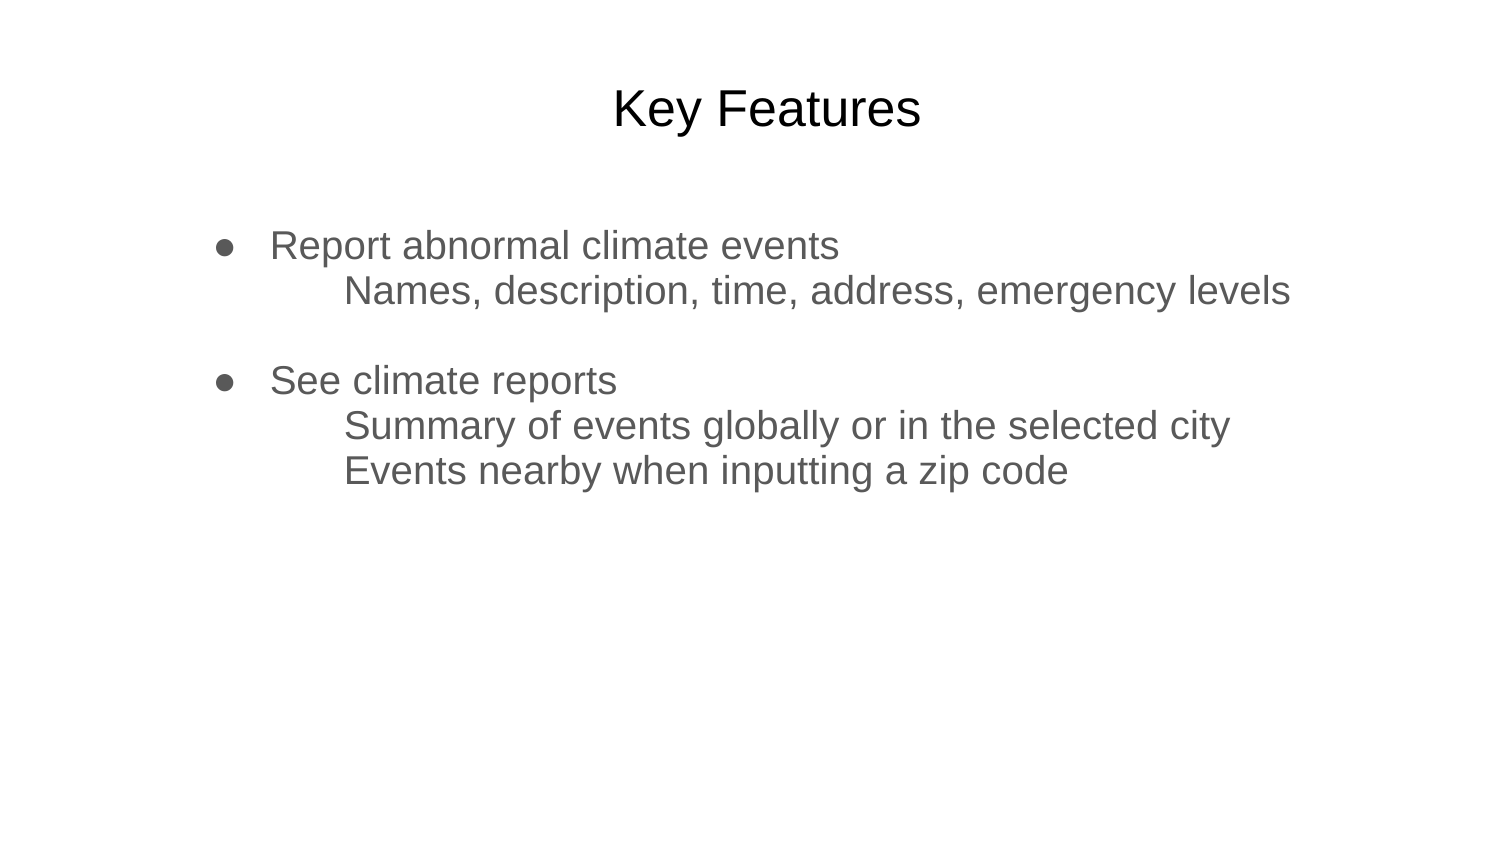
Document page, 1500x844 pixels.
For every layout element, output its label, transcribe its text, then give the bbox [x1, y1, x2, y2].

subtitle Report abnormal climate events Names, description, time, address, emergency levels See climate reports Summary of events globally or in the selected city Events nearby when inputting a zip code [181, 208, 1421, 515]
title Key Features [68, 63, 1467, 153]
